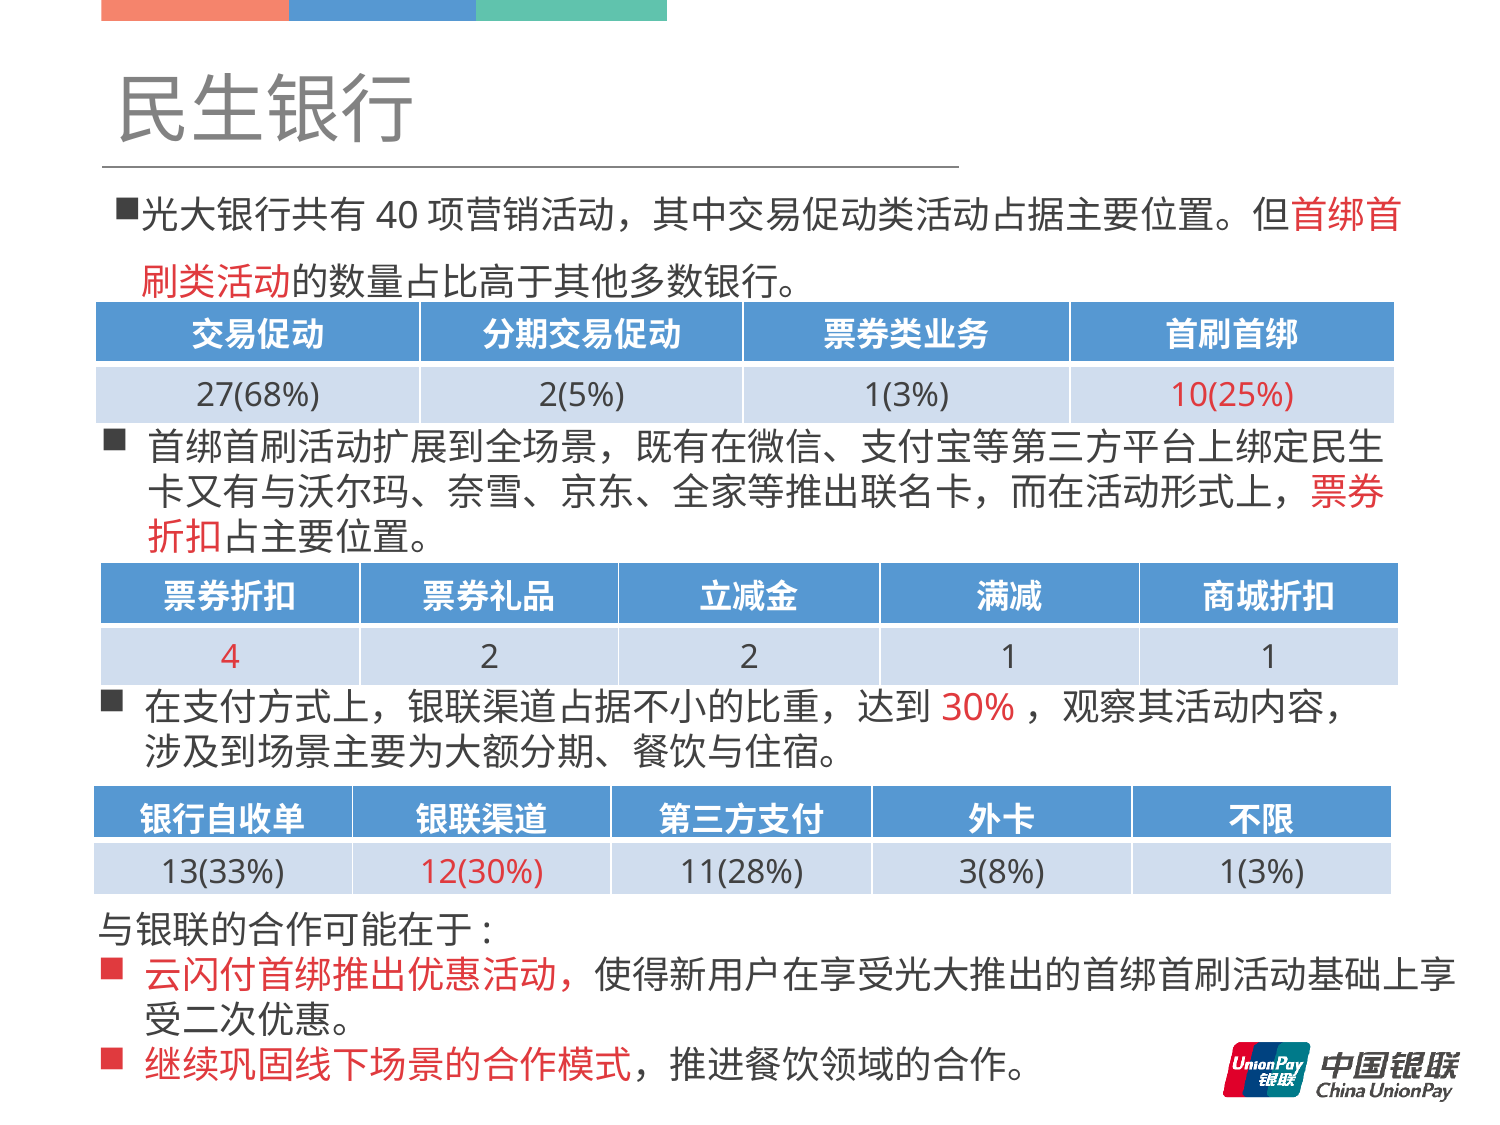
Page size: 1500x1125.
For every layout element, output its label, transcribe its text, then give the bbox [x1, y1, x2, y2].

table_cell 1(3%) [1133, 843, 1391, 894]
table_header 银行自收单 [94, 786, 352, 837]
table_header 第三方支付 [612, 786, 871, 837]
table_header 外卡 [873, 786, 1131, 837]
table_cell 13(33%) [94, 843, 352, 894]
table_cell 11(28%) [612, 843, 871, 894]
table_header 满减 [881, 565, 1139, 623]
text_box 光大银行共有40项营销活动，其中交易促动类活动占据主要位置。但首绑首刷类活动的数量占比高于其他多数银行。 [98, 160, 1427, 297]
table_cell 1 [1140, 628, 1398, 675]
table_cell 27(68%) [96, 367, 419, 415]
table_cell 1 [881, 628, 1139, 675]
table_header 立减金 [619, 565, 879, 623]
table_header 不限 [1133, 786, 1391, 837]
table_cell 1(3%) [744, 367, 1069, 415]
text_box 与银联的合作可能在于: 云闪付首绑推出优惠活动，使得新用户在享受光大推出的首绑首刷活动基础上享受二次优惠。 继续巩固线下场景的合作模式，推进餐饮领域的合作。 [83, 898, 1489, 1094]
table_cell 10(25%) [1071, 367, 1394, 415]
table_header 商城折扣 [1140, 565, 1398, 623]
table_cell 2(5%) [421, 367, 742, 415]
table_cell 3(8%) [873, 843, 1131, 894]
table_header 首刷首绑 [1071, 302, 1394, 361]
table_header 票券类业务 [744, 302, 1069, 361]
text_box 在支付方式上，银联渠道占据不小的比重，达到30%，观察其活动内容，涉及到场景主要为大额分期、餐饮与住宿。 [83, 675, 1412, 781]
title 民生银行 [100, 30, 1241, 160]
picture [1222, 1094, 1461, 1102]
table_header 银联渠道 [353, 786, 610, 837]
table_cell 4 [101, 628, 359, 675]
table_cell 2 [361, 628, 618, 675]
table_header 交易促动 [96, 302, 419, 361]
table_header 票券礼品 [361, 565, 618, 623]
table_header 分期交易促动 [421, 302, 742, 361]
table_header 票券折扣 [101, 565, 359, 623]
text_box 首绑首刷活动扩展到全场景，既有在微信、支付宝等第三方平台上绑定民生卡又有与沃尔玛、奈雪、京东、全家等推出联名卡，而在活动形式上，票券折扣占主要位置。 [85, 415, 1415, 565]
table_cell 2 [619, 628, 879, 675]
table_cell 12(30%) [353, 843, 610, 894]
